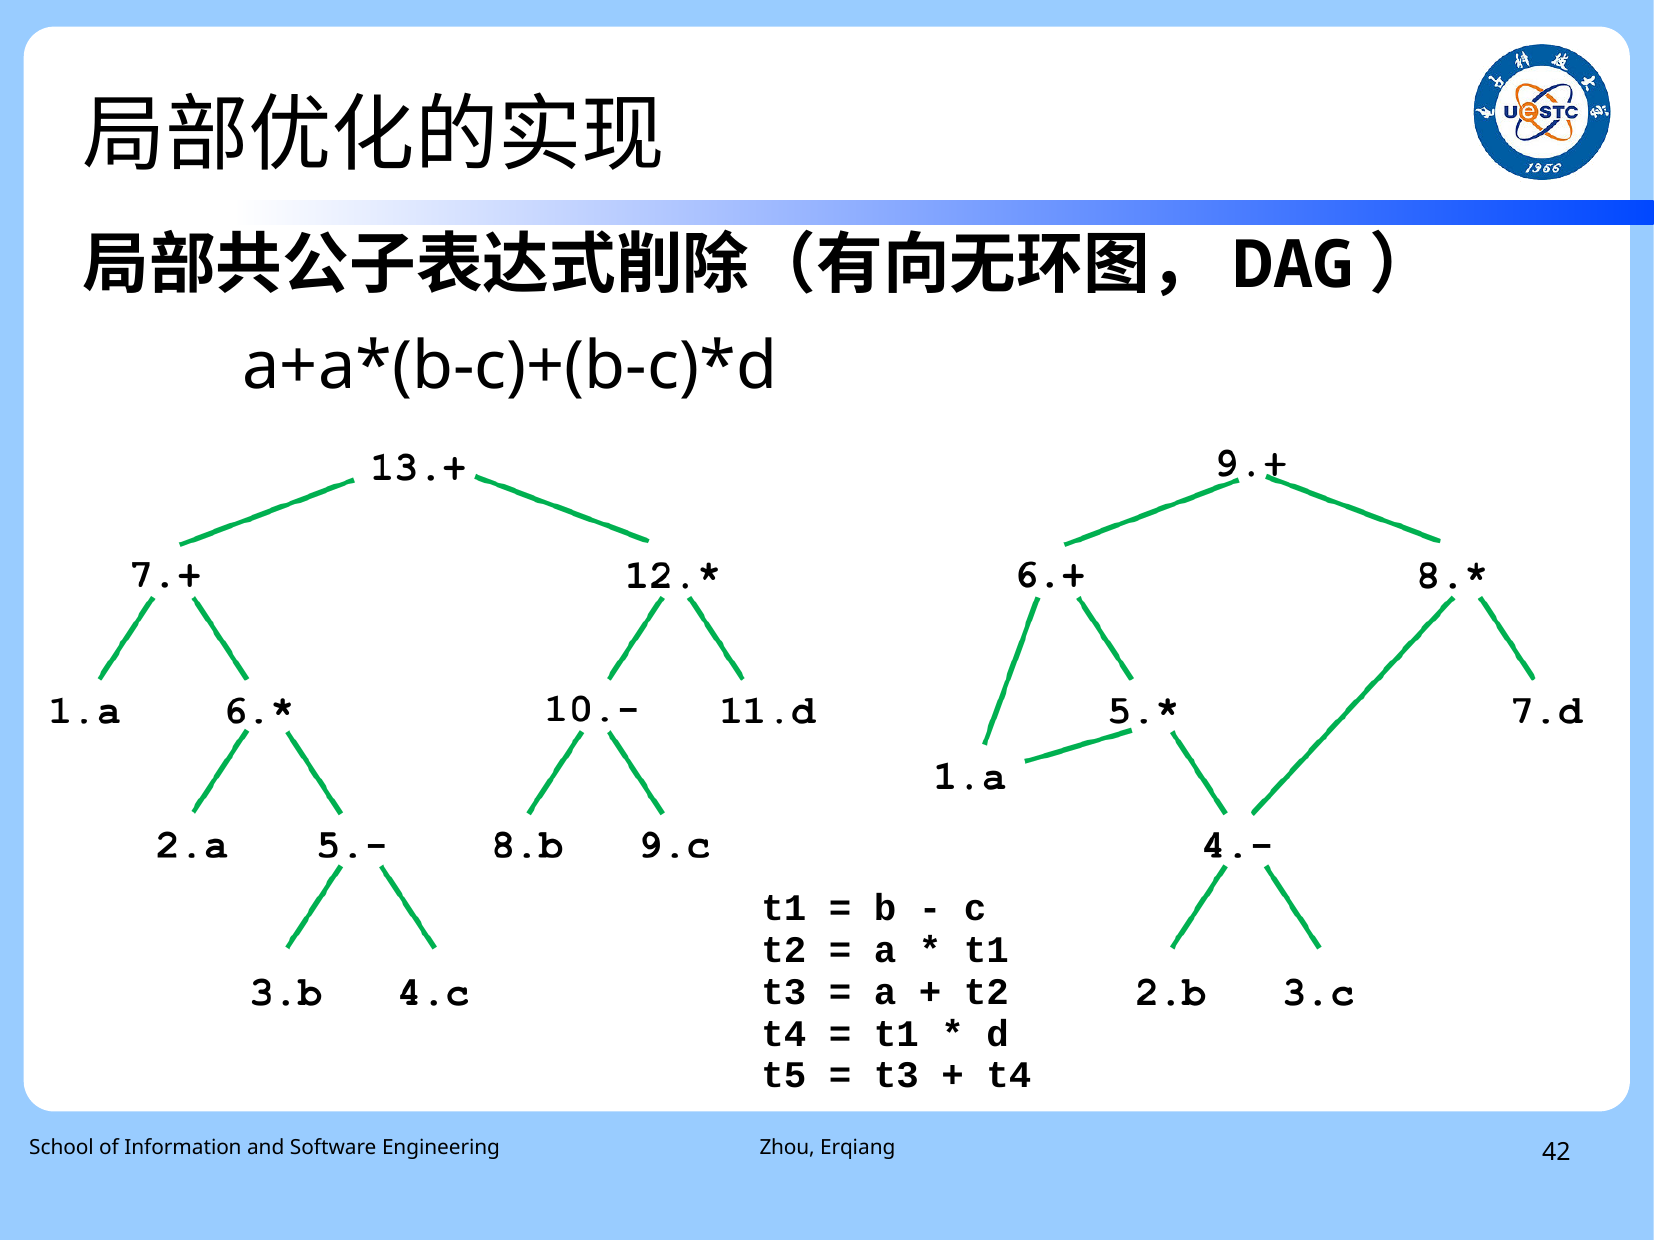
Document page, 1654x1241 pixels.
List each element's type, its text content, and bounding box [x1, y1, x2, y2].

text_box Zhou, Erqiang [565, 1129, 1090, 1215]
picture [1464, 35, 1619, 189]
text_box School of Information and Software Engineering [23, 1129, 532, 1215]
picture [44, 405, 1591, 1034]
text_box t1 = b - c t2 = a * t1 t3 = a + t2 t4 = t1 * d t5 = t3 + t4 [746, 1034, 1047, 1104]
title 局部优化的实现 [82, 49, 1370, 201]
text_box 局部共公子表达式削除（有向无环图，DAG） a+a*(b-c)+(b-c)*d [82, 226, 1571, 405]
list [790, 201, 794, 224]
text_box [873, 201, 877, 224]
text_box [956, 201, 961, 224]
text_box [1185, 1129, 1571, 1215]
